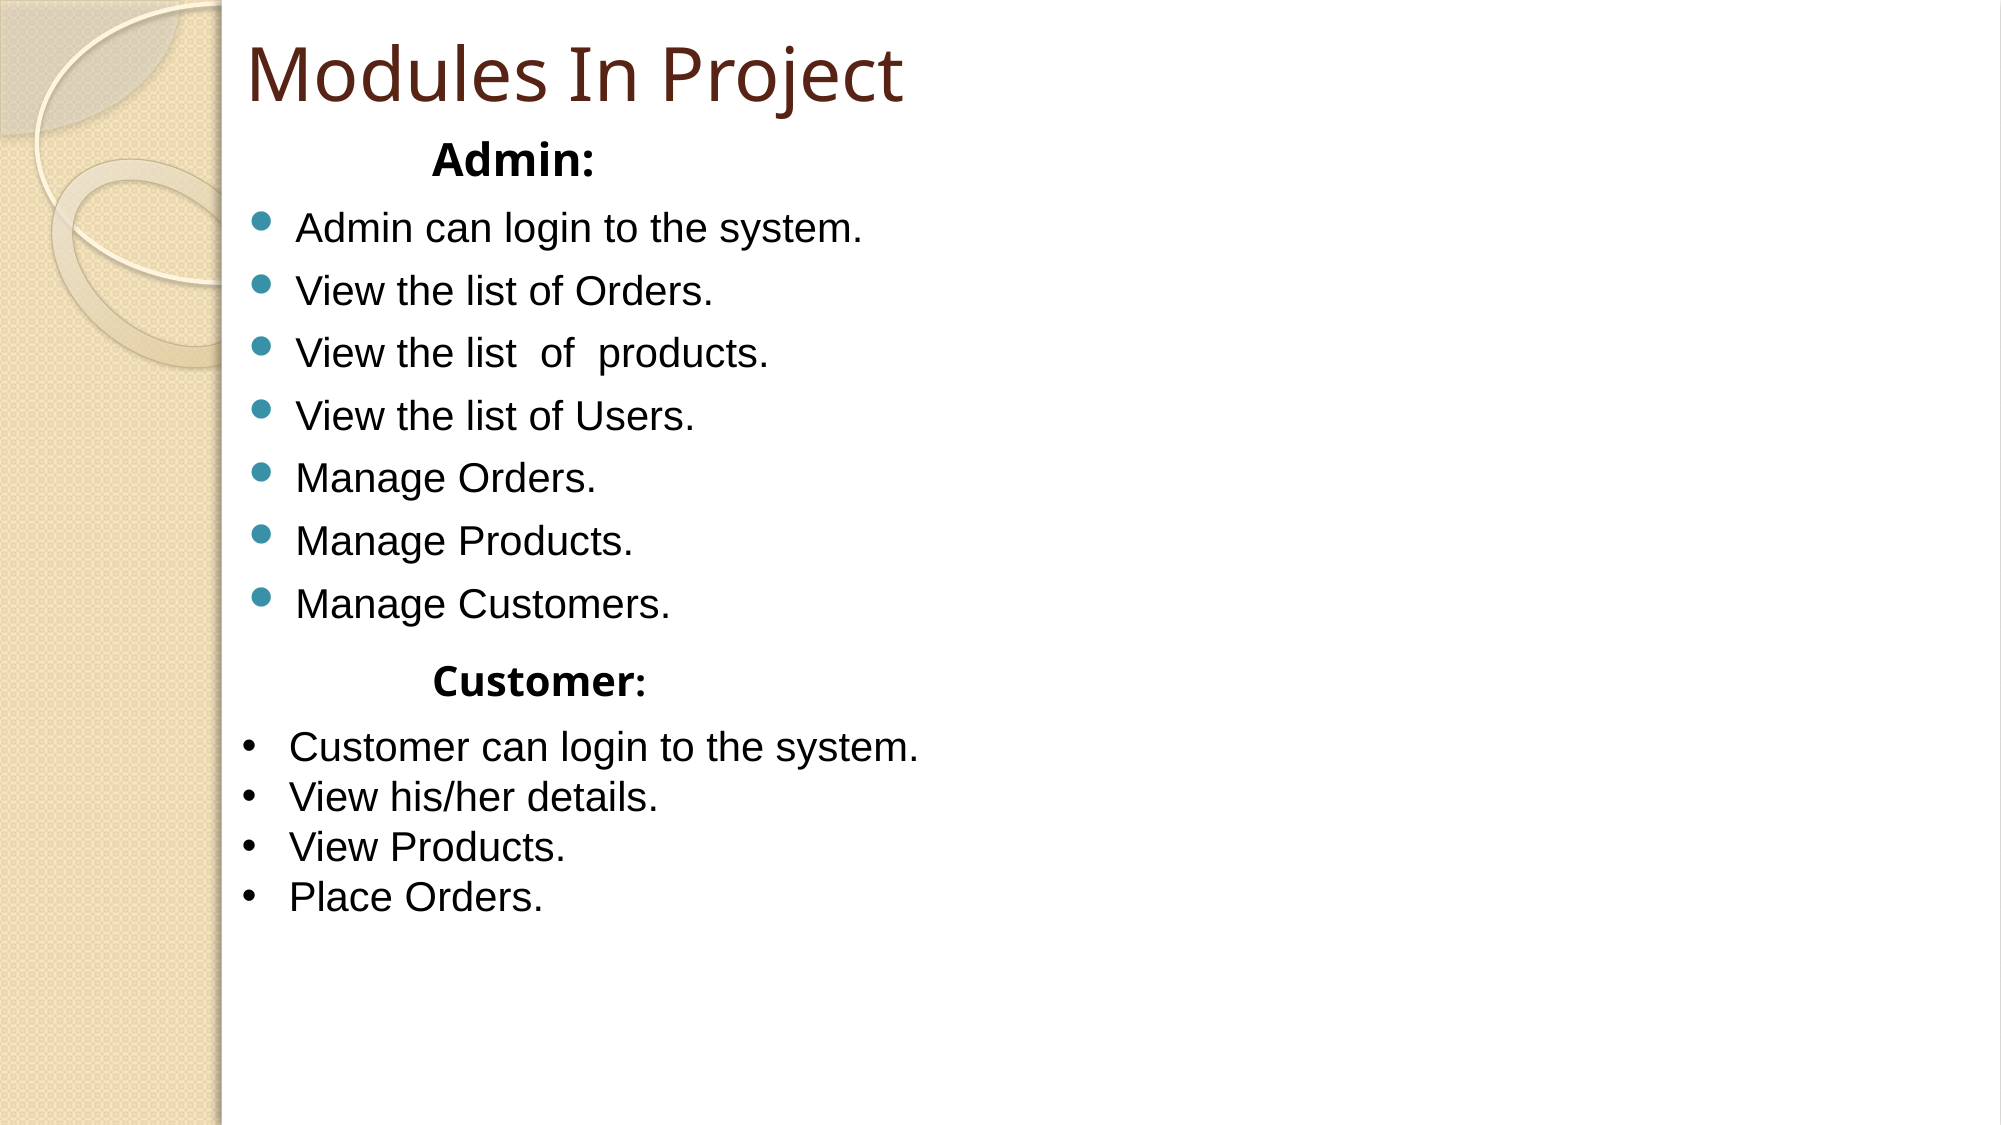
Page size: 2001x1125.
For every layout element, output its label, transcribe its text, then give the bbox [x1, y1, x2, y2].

title Modules In Project [117, 5, 1843, 128]
text_box Customer: [117, 647, 733, 712]
list Admin can login to the system. View the list of Orders. View the list of products. View the list of Users. Manage Orders. Manage Products. Manage Customers. [220, 193, 1724, 659]
text_box Customer can login to the system. View his/her details. View Products. Place Orders. [227, 712, 1253, 1028]
text_box Admin: [117, 122, 615, 193]
